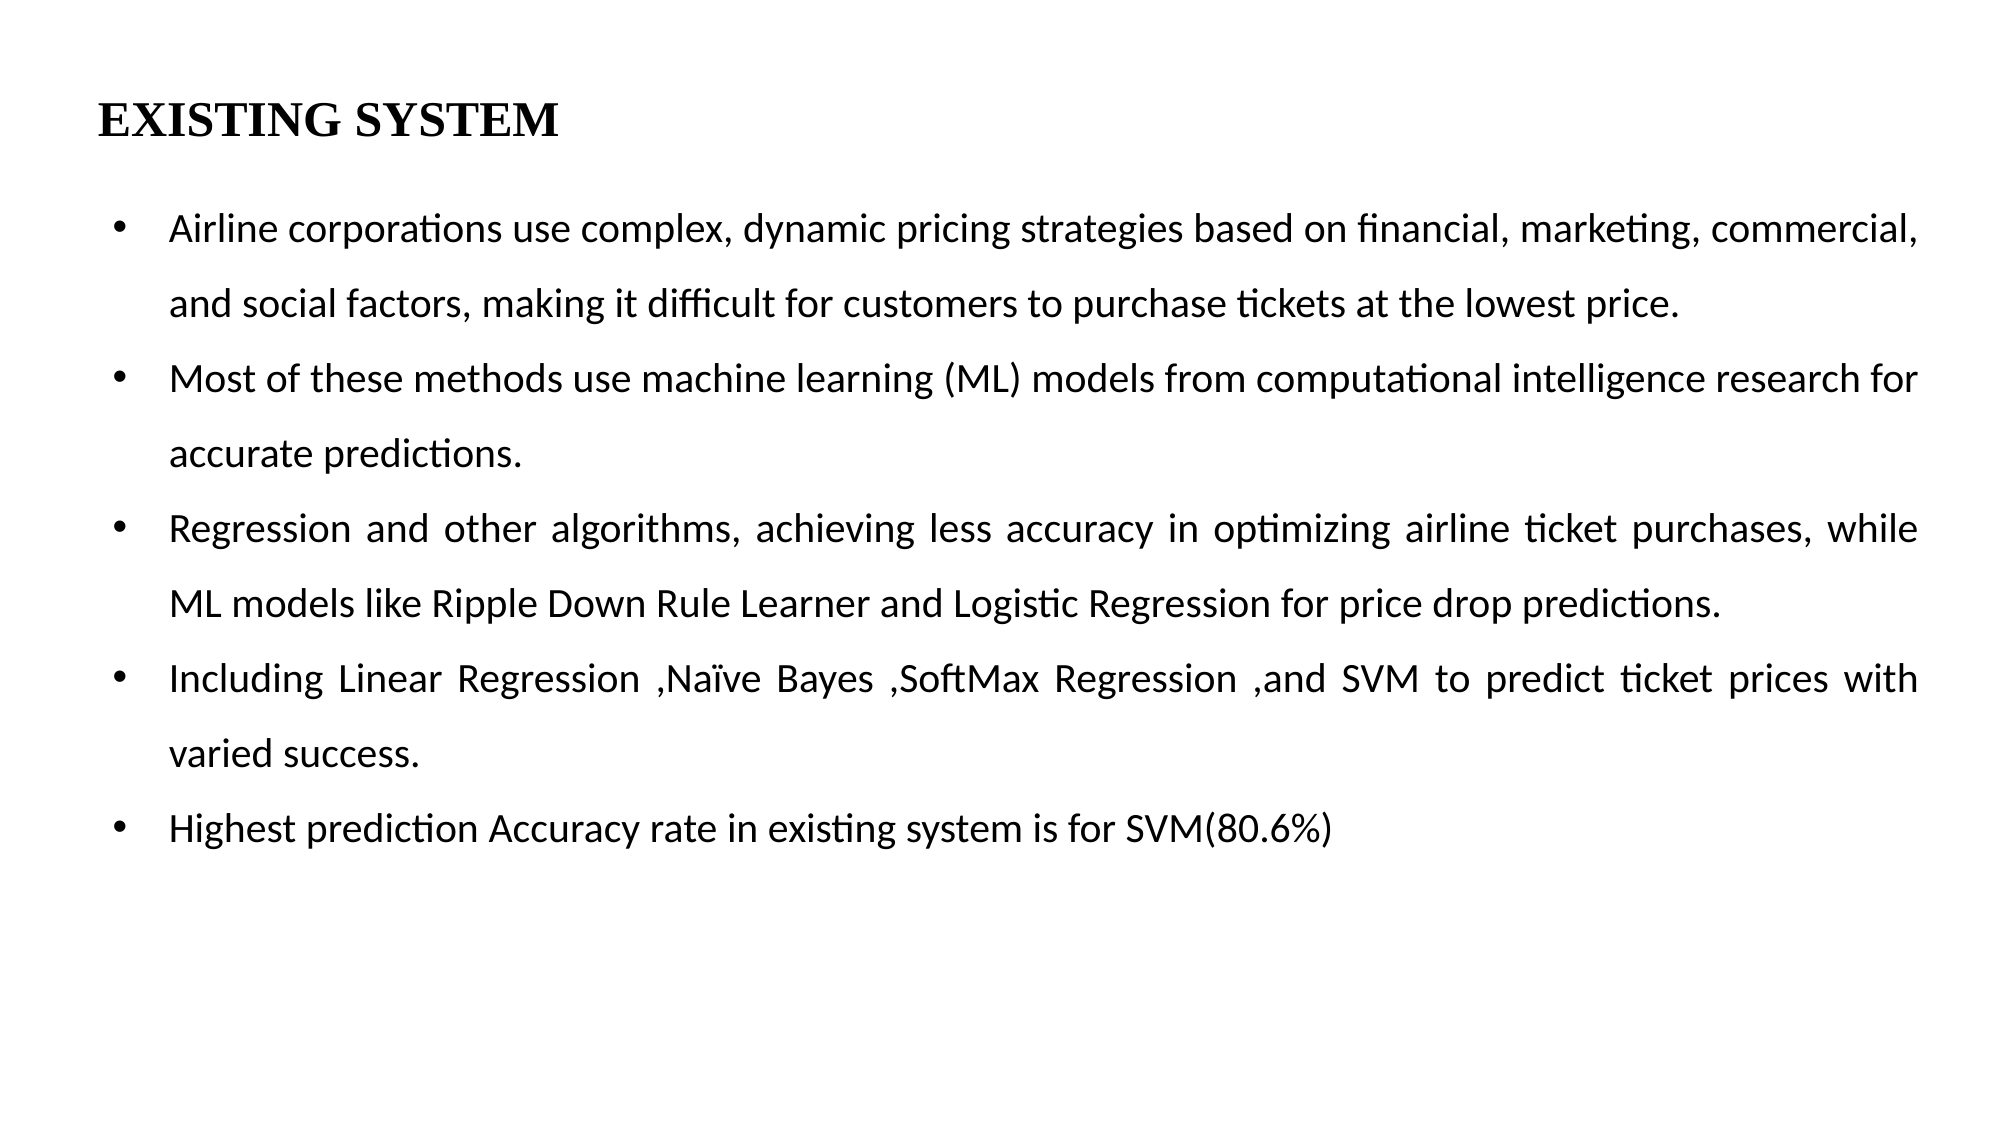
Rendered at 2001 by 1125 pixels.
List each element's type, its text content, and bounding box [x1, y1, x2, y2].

text_box EXISTING SYSTEM [83, 69, 1083, 154]
text_box Airline corporations use complex, dynamic pricing strategies based on financial, marketing, commercial, and social factors, making it difficult for customers to purchase tickets at the lowest price. Most of these methods use machine learning (ML) models from computational intelligence research for accurate predictions. Regression and other algorithms, achieving less accuracy in optimizing airline ticket purchases, while ML models like Ripple Down Rule Learner and Logistic Regression for price drop predictions. Including Linear Regression ,Naïve Bayes ,SoftMax Regression ,and SVM to predict ticket prices with varied success. Highest prediction Accuracy rate in existing system is for SVM(80.6%) [97, 168, 1935, 859]
